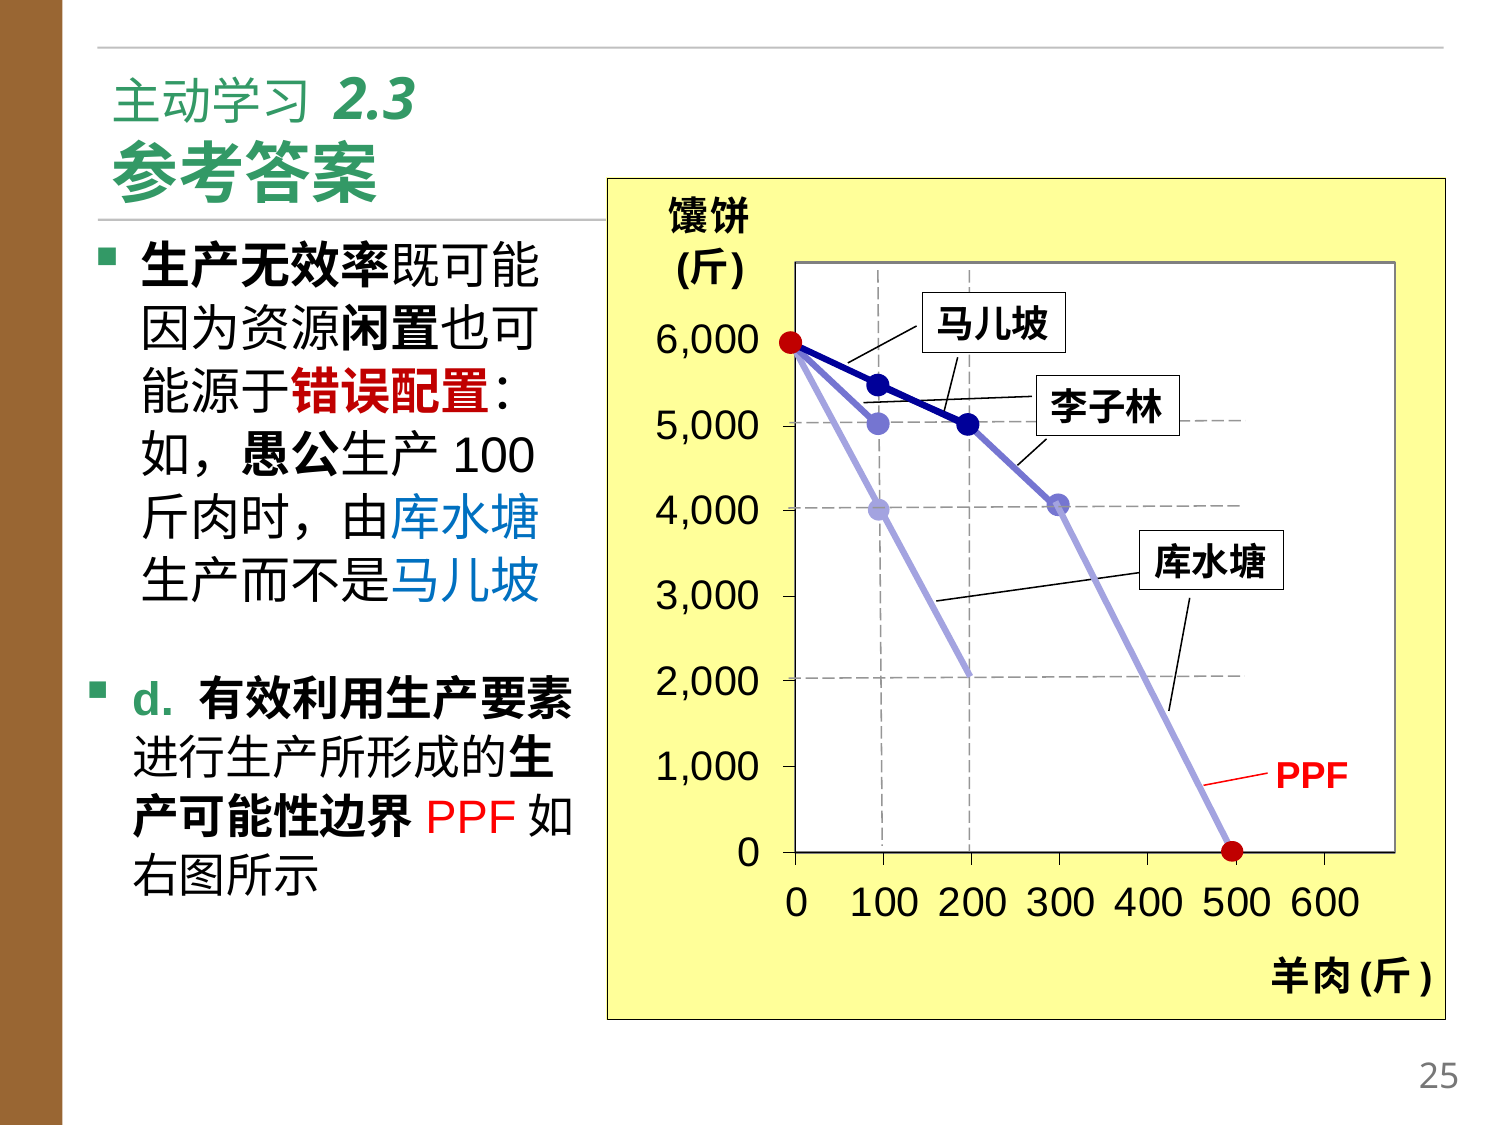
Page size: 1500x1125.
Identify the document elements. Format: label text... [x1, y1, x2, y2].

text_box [597, 168, 1453, 1028]
text_box [0, 0, 63, 1125]
text_box d. 有效利用生产要素进行生产所形成的生产可能性边界PPF如右图所示 [70, 658, 592, 855]
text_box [1203, 743, 1395, 805]
text_box 生产无效率既可能因为资源闲置也可能源于错误配置：如，愚公生产100斤肉时，由库水塘生产而不是马儿坡 [78, 223, 589, 573]
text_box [791, 342, 1284, 677]
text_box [97, 47, 1445, 221]
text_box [789, 292, 1067, 427]
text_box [1055, 501, 1233, 852]
text_box 24 [1361, 1045, 1475, 1107]
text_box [791, 343, 1180, 437]
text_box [1017, 445, 1047, 466]
